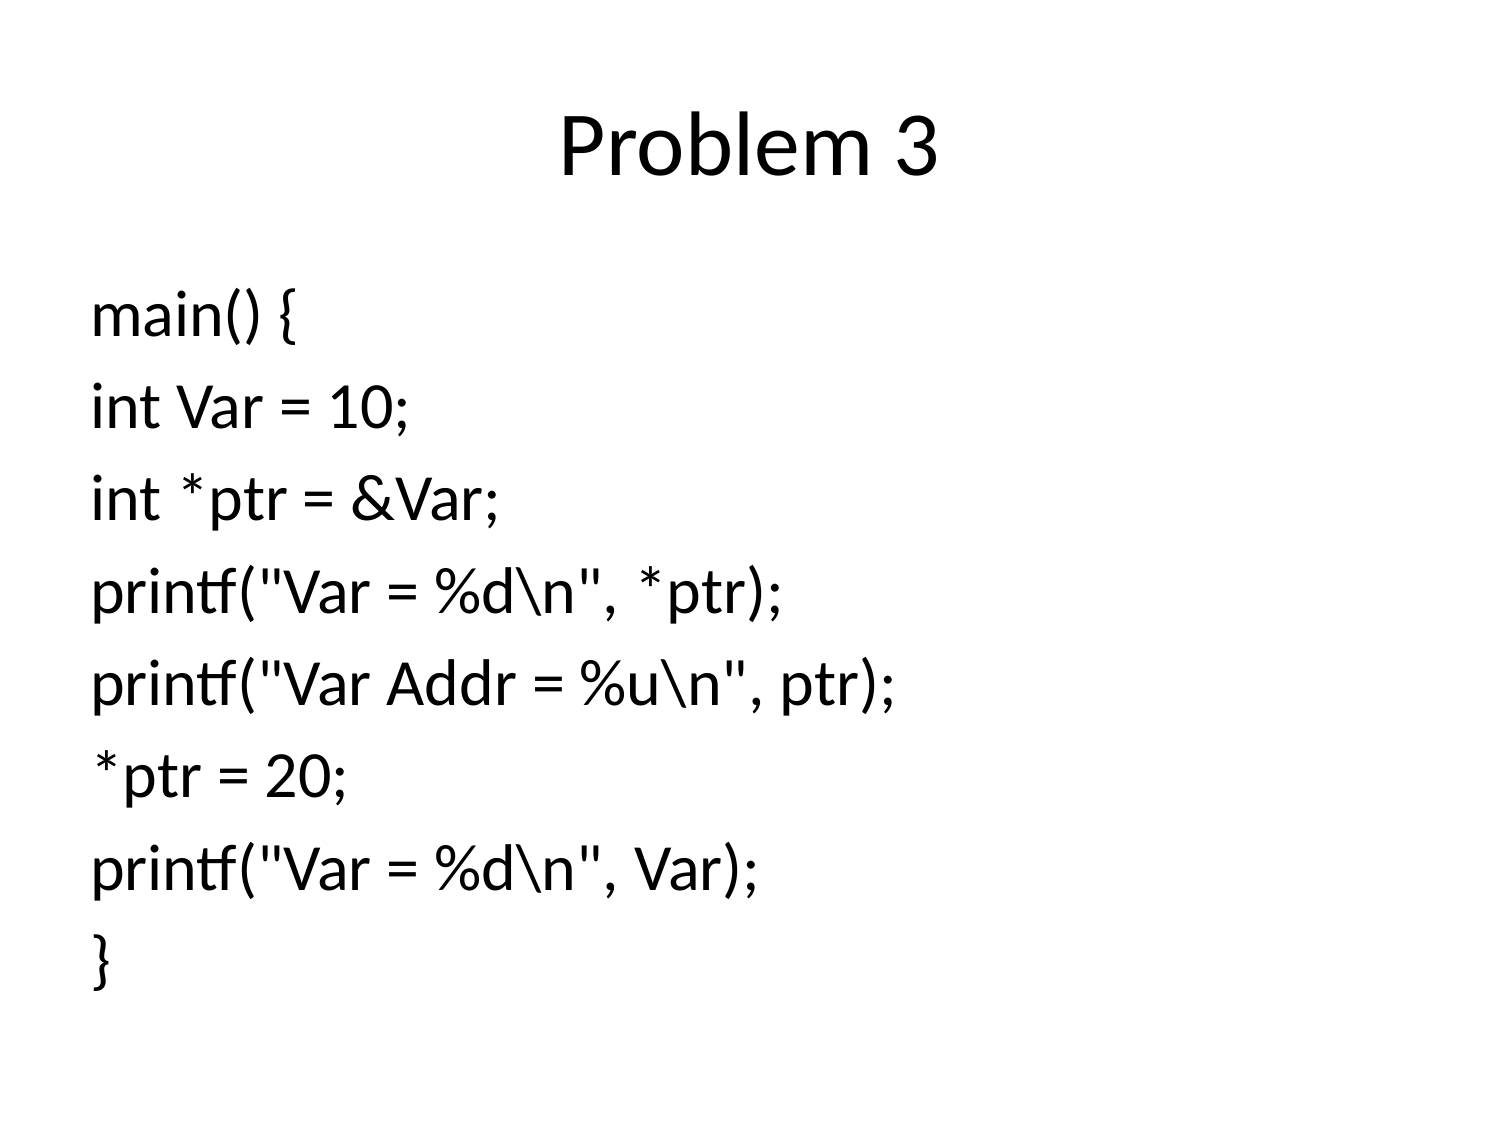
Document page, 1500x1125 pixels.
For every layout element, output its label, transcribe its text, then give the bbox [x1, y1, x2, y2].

title Problem 3 [75, 45, 1425, 233]
list main() { int Var = 10; int *ptr = &Var; printf("Var = %d\n", *ptr); printf("Var Addr = %u\n", ptr); *ptr = 20; printf("Var = %d\n", Var); } [75, 262, 1425, 1005]
